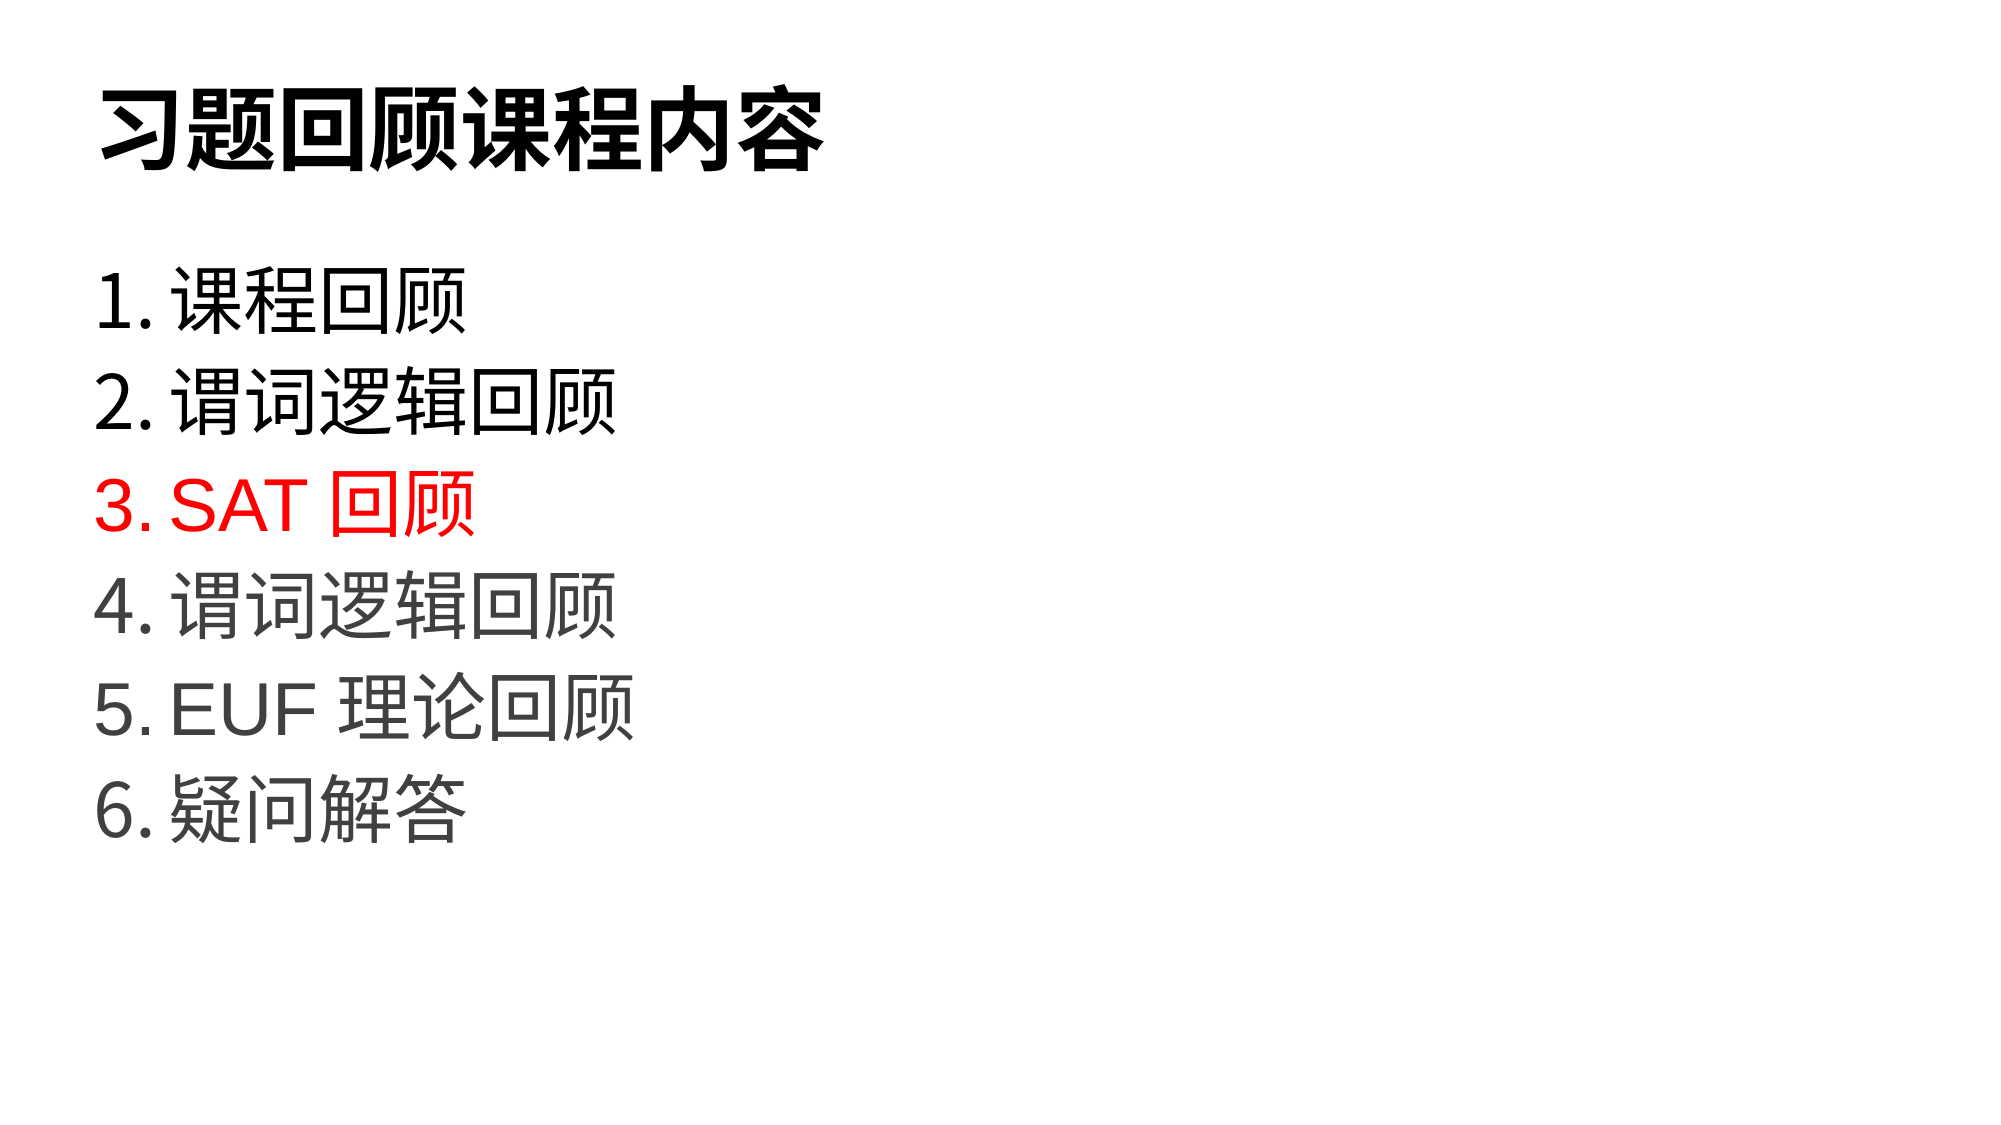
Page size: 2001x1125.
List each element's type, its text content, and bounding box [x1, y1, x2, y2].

list 课程回顾 谓词逻辑回顾 SAT回顾 谓词逻辑回顾 EUF理论回顾 疑问解答 [78, 185, 1804, 1049]
title 习题回顾课程内容 [78, 25, 1804, 185]
